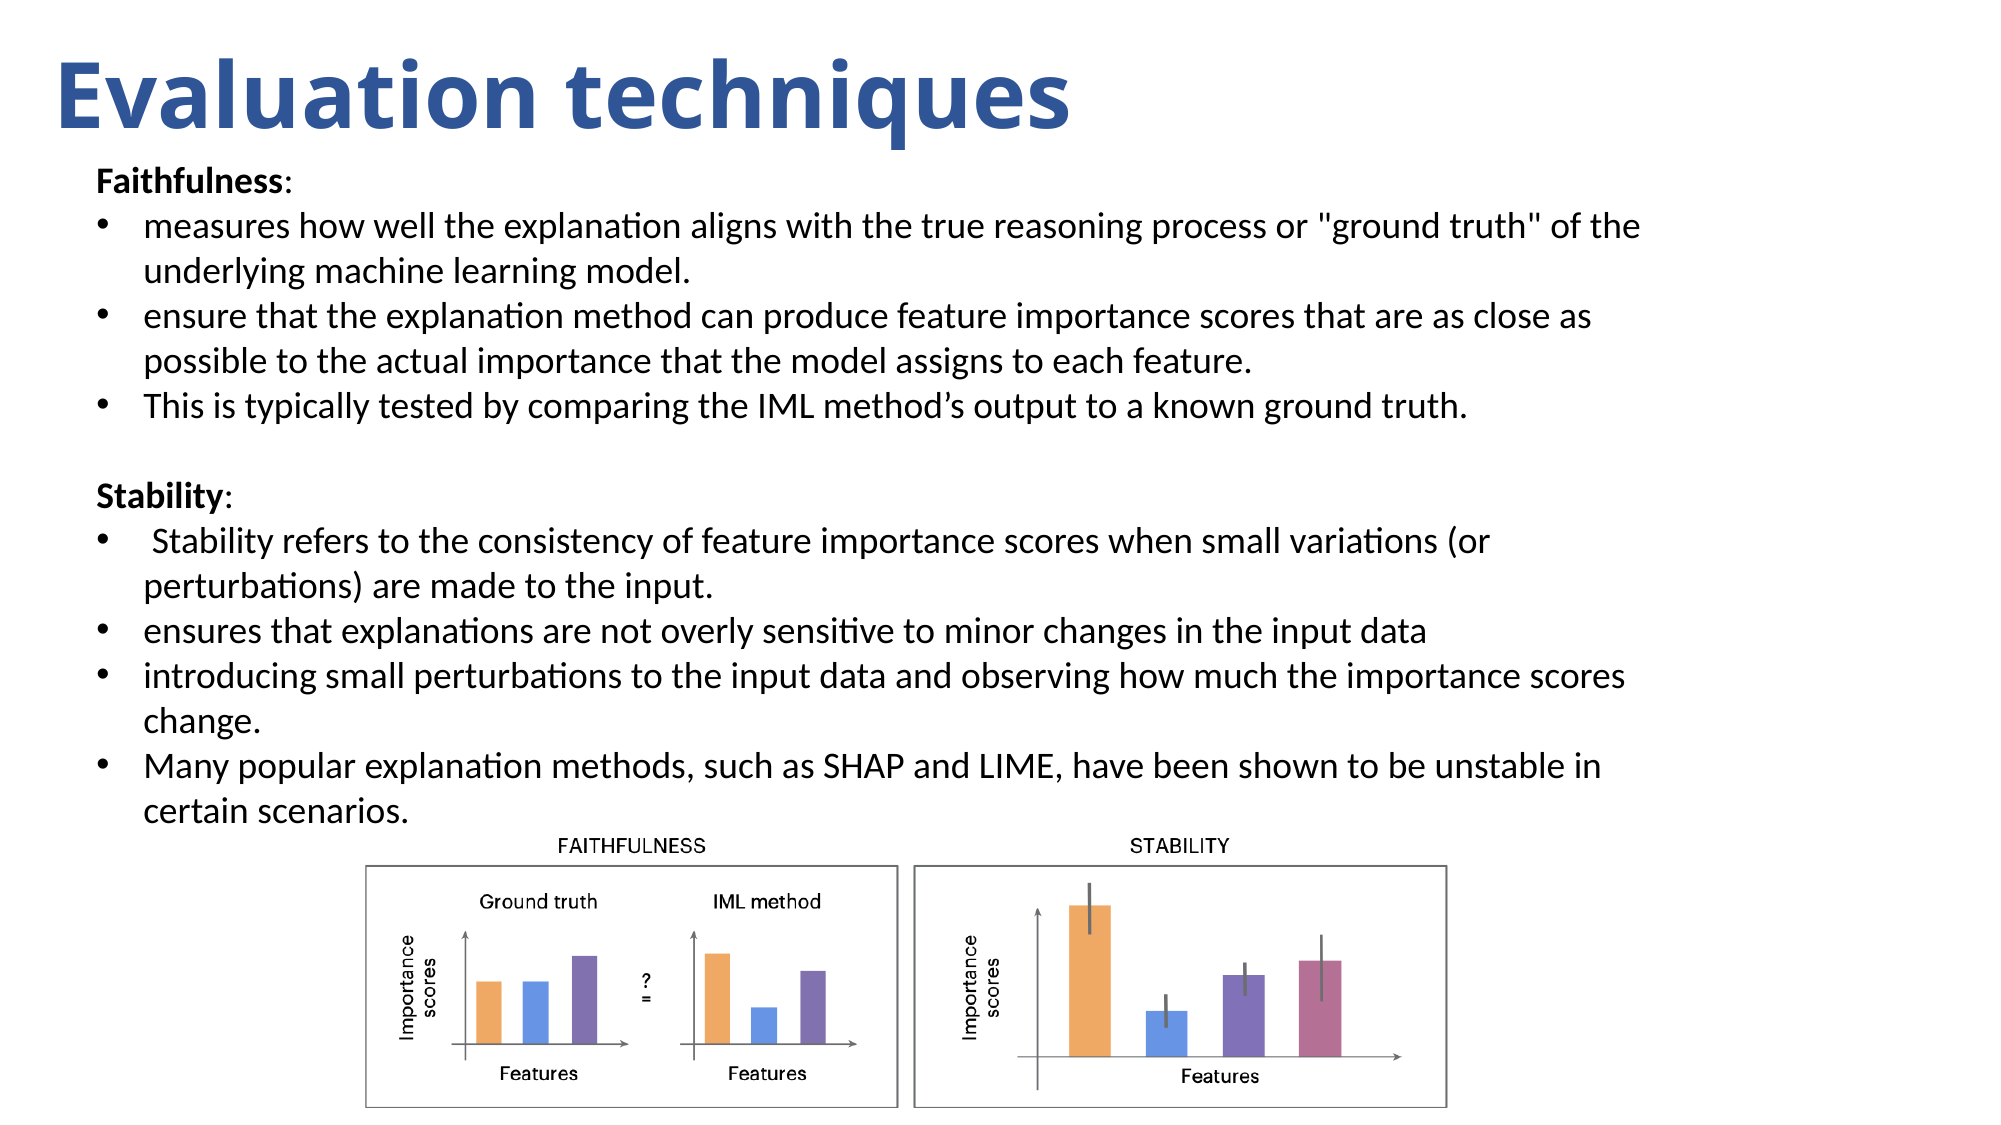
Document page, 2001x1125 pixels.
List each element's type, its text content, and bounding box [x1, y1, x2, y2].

picture [310, 812, 1482, 1125]
title Evaluation techniques [38, 25, 1764, 172]
text_box Faithfulness: measures how well the explanation aligns with the true reasoning process or "ground truth" of the underlying machine learning model. ensure that the explanation method can produce feature importance scores that are as close as possible to the actual importance that the model assigns to each feature. This is typically tested by comparing the IML method’s output to a known ground truth. Stability: Stability refers to the consistency of feature importance scores when small variations (or perturbations) are made to the input. ensures that explanations are not overly sensitive to minor changes in the input data introducing small perturbations to the input data and observing how much the importance scores change. Many popular explanation methods, such as SHAP and LIME, have been shown to be unstable in certain scenarios. [81, 148, 1690, 884]
